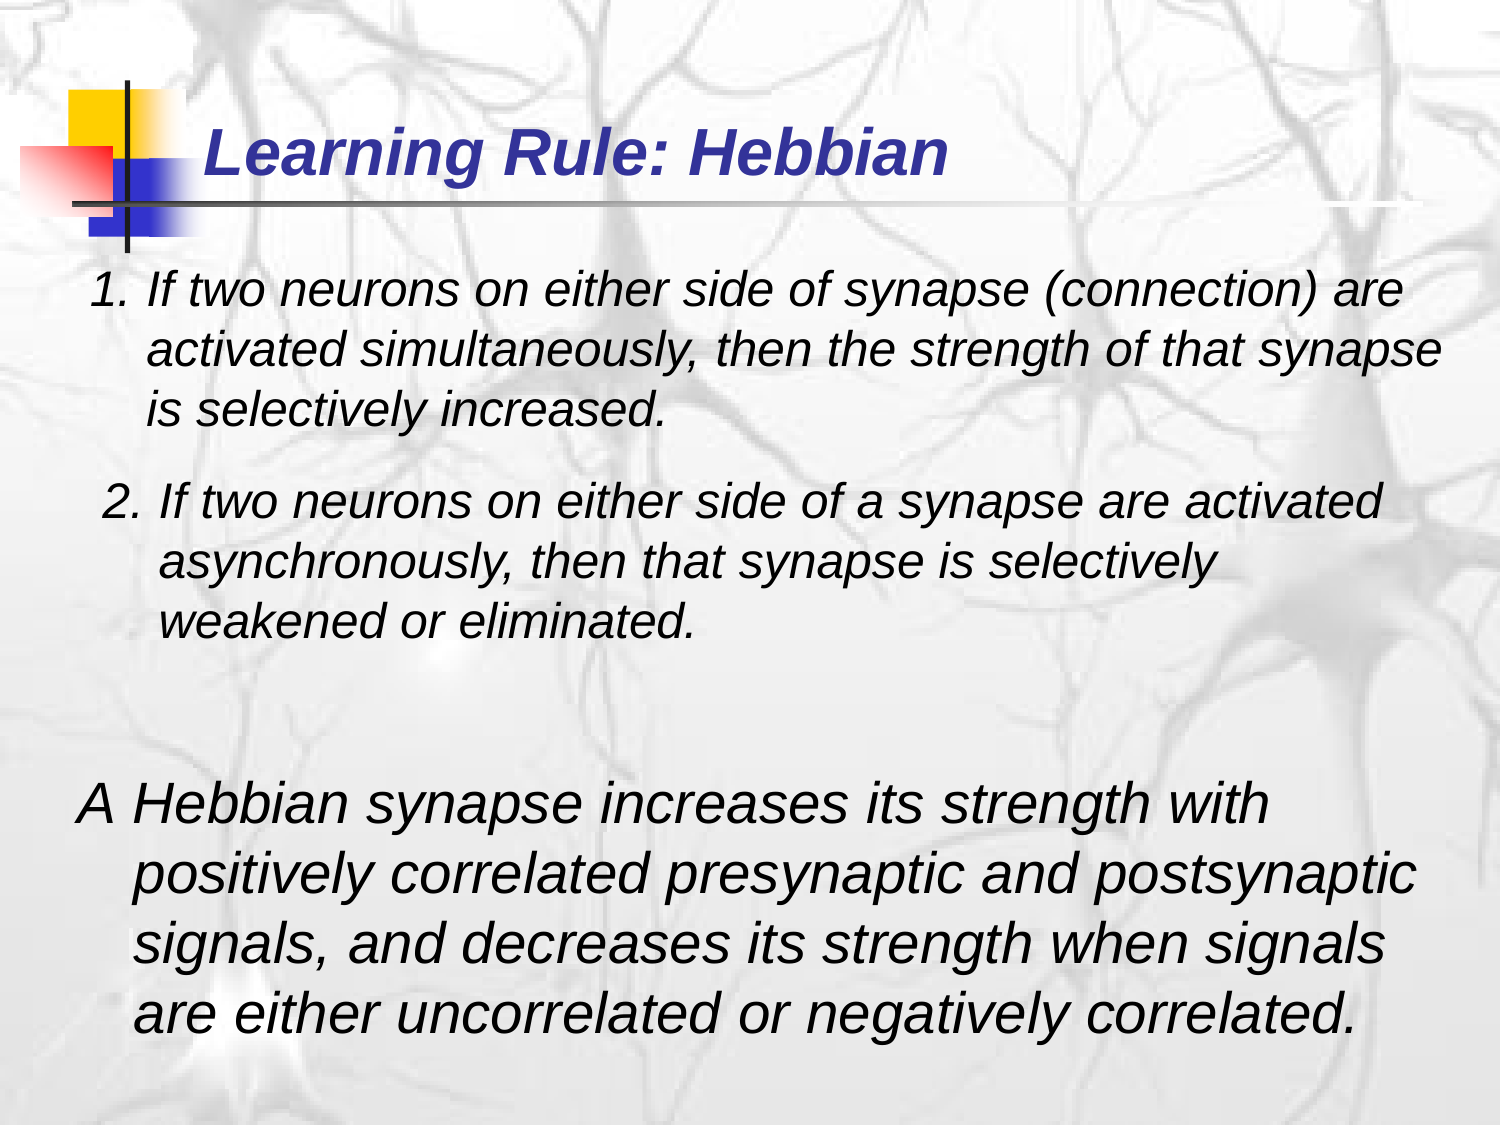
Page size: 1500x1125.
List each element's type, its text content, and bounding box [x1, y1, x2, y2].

title Learning Rule: Hebbian [125, 21, 1499, 297]
picture [0, 0, 1500, 1125]
text_box If two neurons on either side of synapse (connection) are activated simultaneously, then the strength of that synapse is selectively increased. If two neurons on either side of a synapse are activated asynchronously, then that synapse is selectively weakened or eliminated. A Hebbian synapse increases its strength with positively correlated presynaptic and postsynaptic signals, and decreases its strength when signals are either uncorrelated or negatively correlated. [75, 254, 1449, 1046]
